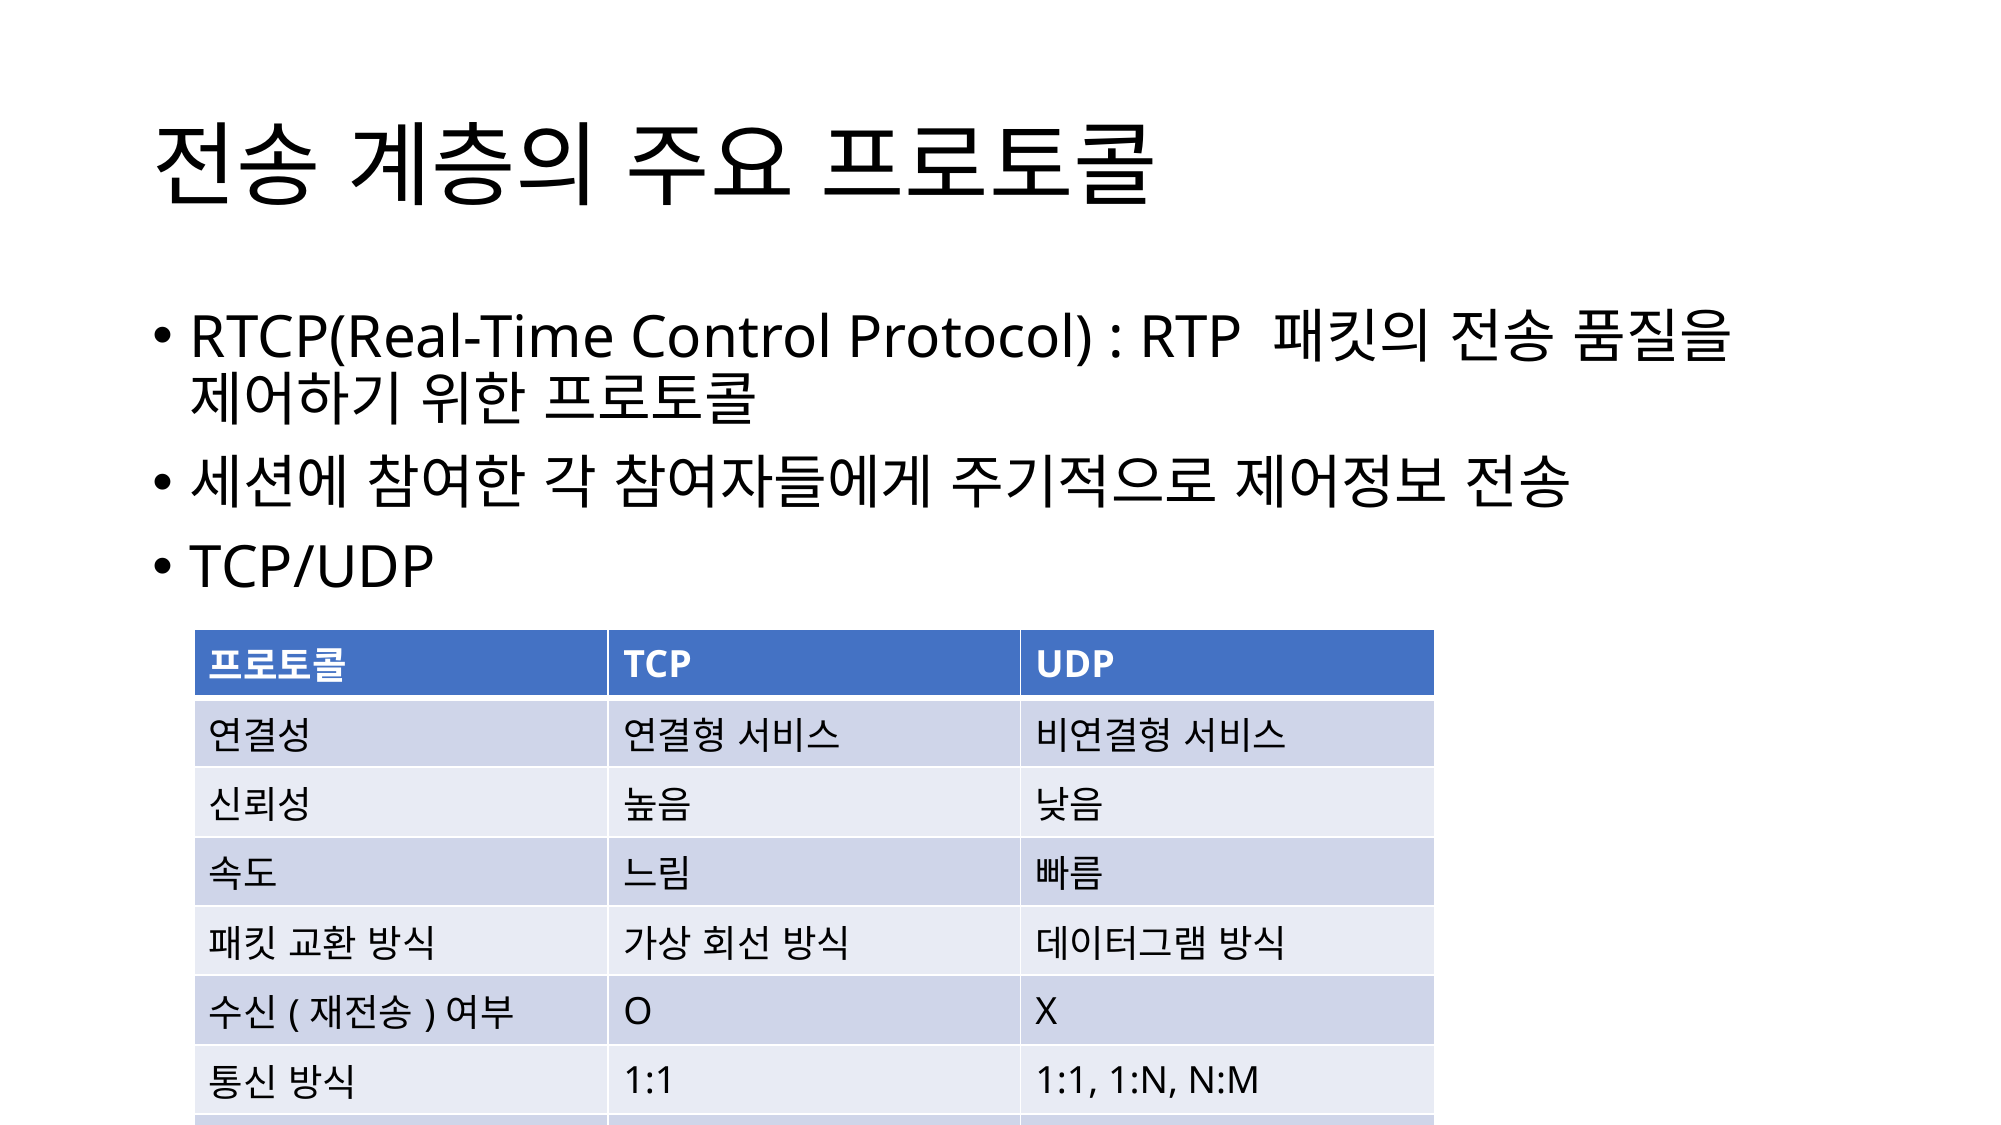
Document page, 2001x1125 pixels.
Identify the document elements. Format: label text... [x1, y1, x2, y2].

table_cell 속도 [195, 838, 607, 905]
table_cell 연결형 서비스 [609, 701, 1020, 766]
table_cell 통신 방식 [195, 1046, 607, 1113]
table_cell 수신(재전송)여부 [195, 976, 607, 1044]
table_cell 패킷 교환 방식 [195, 907, 607, 974]
table_cell 연결성 [195, 701, 607, 766]
table_cell 신뢰성 [195, 768, 607, 836]
table_header 프로토콜 [195, 630, 607, 695]
table_cell 가상 회선 방식 [609, 907, 1020, 974]
table_cell 데이터그램 방식 [1021, 907, 1434, 974]
table_cell 실시간 전송 작업 [1021, 1115, 1434, 1125]
table_cell 용도 [195, 1115, 607, 1125]
table_cell 1:1, 1:N, N:M [1021, 1046, 1434, 1113]
table_cell 신뢰성 요구 작업 [609, 1115, 1020, 1125]
table_header UDP [1021, 630, 1434, 695]
table_cell 빠름 [1021, 838, 1434, 905]
table_header TCP [609, 630, 1020, 695]
table_cell 1:1 [609, 1046, 1020, 1113]
list RTCP(Real-Time Control Protocol) : RTP 패킷의 전송 품질을 제어하기 위한 프로토콜 세션에 참여한 각 참여자들에게 주기적으로 제어정보 전송 TCP/UDP [137, 299, 1863, 1014]
title 전송 계층의 주요 프로토콜 [137, 59, 1863, 278]
table_cell X [1021, 976, 1434, 1044]
table_cell 느림 [609, 838, 1020, 905]
table_cell 높음 [609, 768, 1020, 836]
table_cell 비연결형 서비스 [1021, 701, 1434, 766]
table_cell 낮음 [1021, 768, 1434, 836]
table_cell O [609, 976, 1020, 1044]
